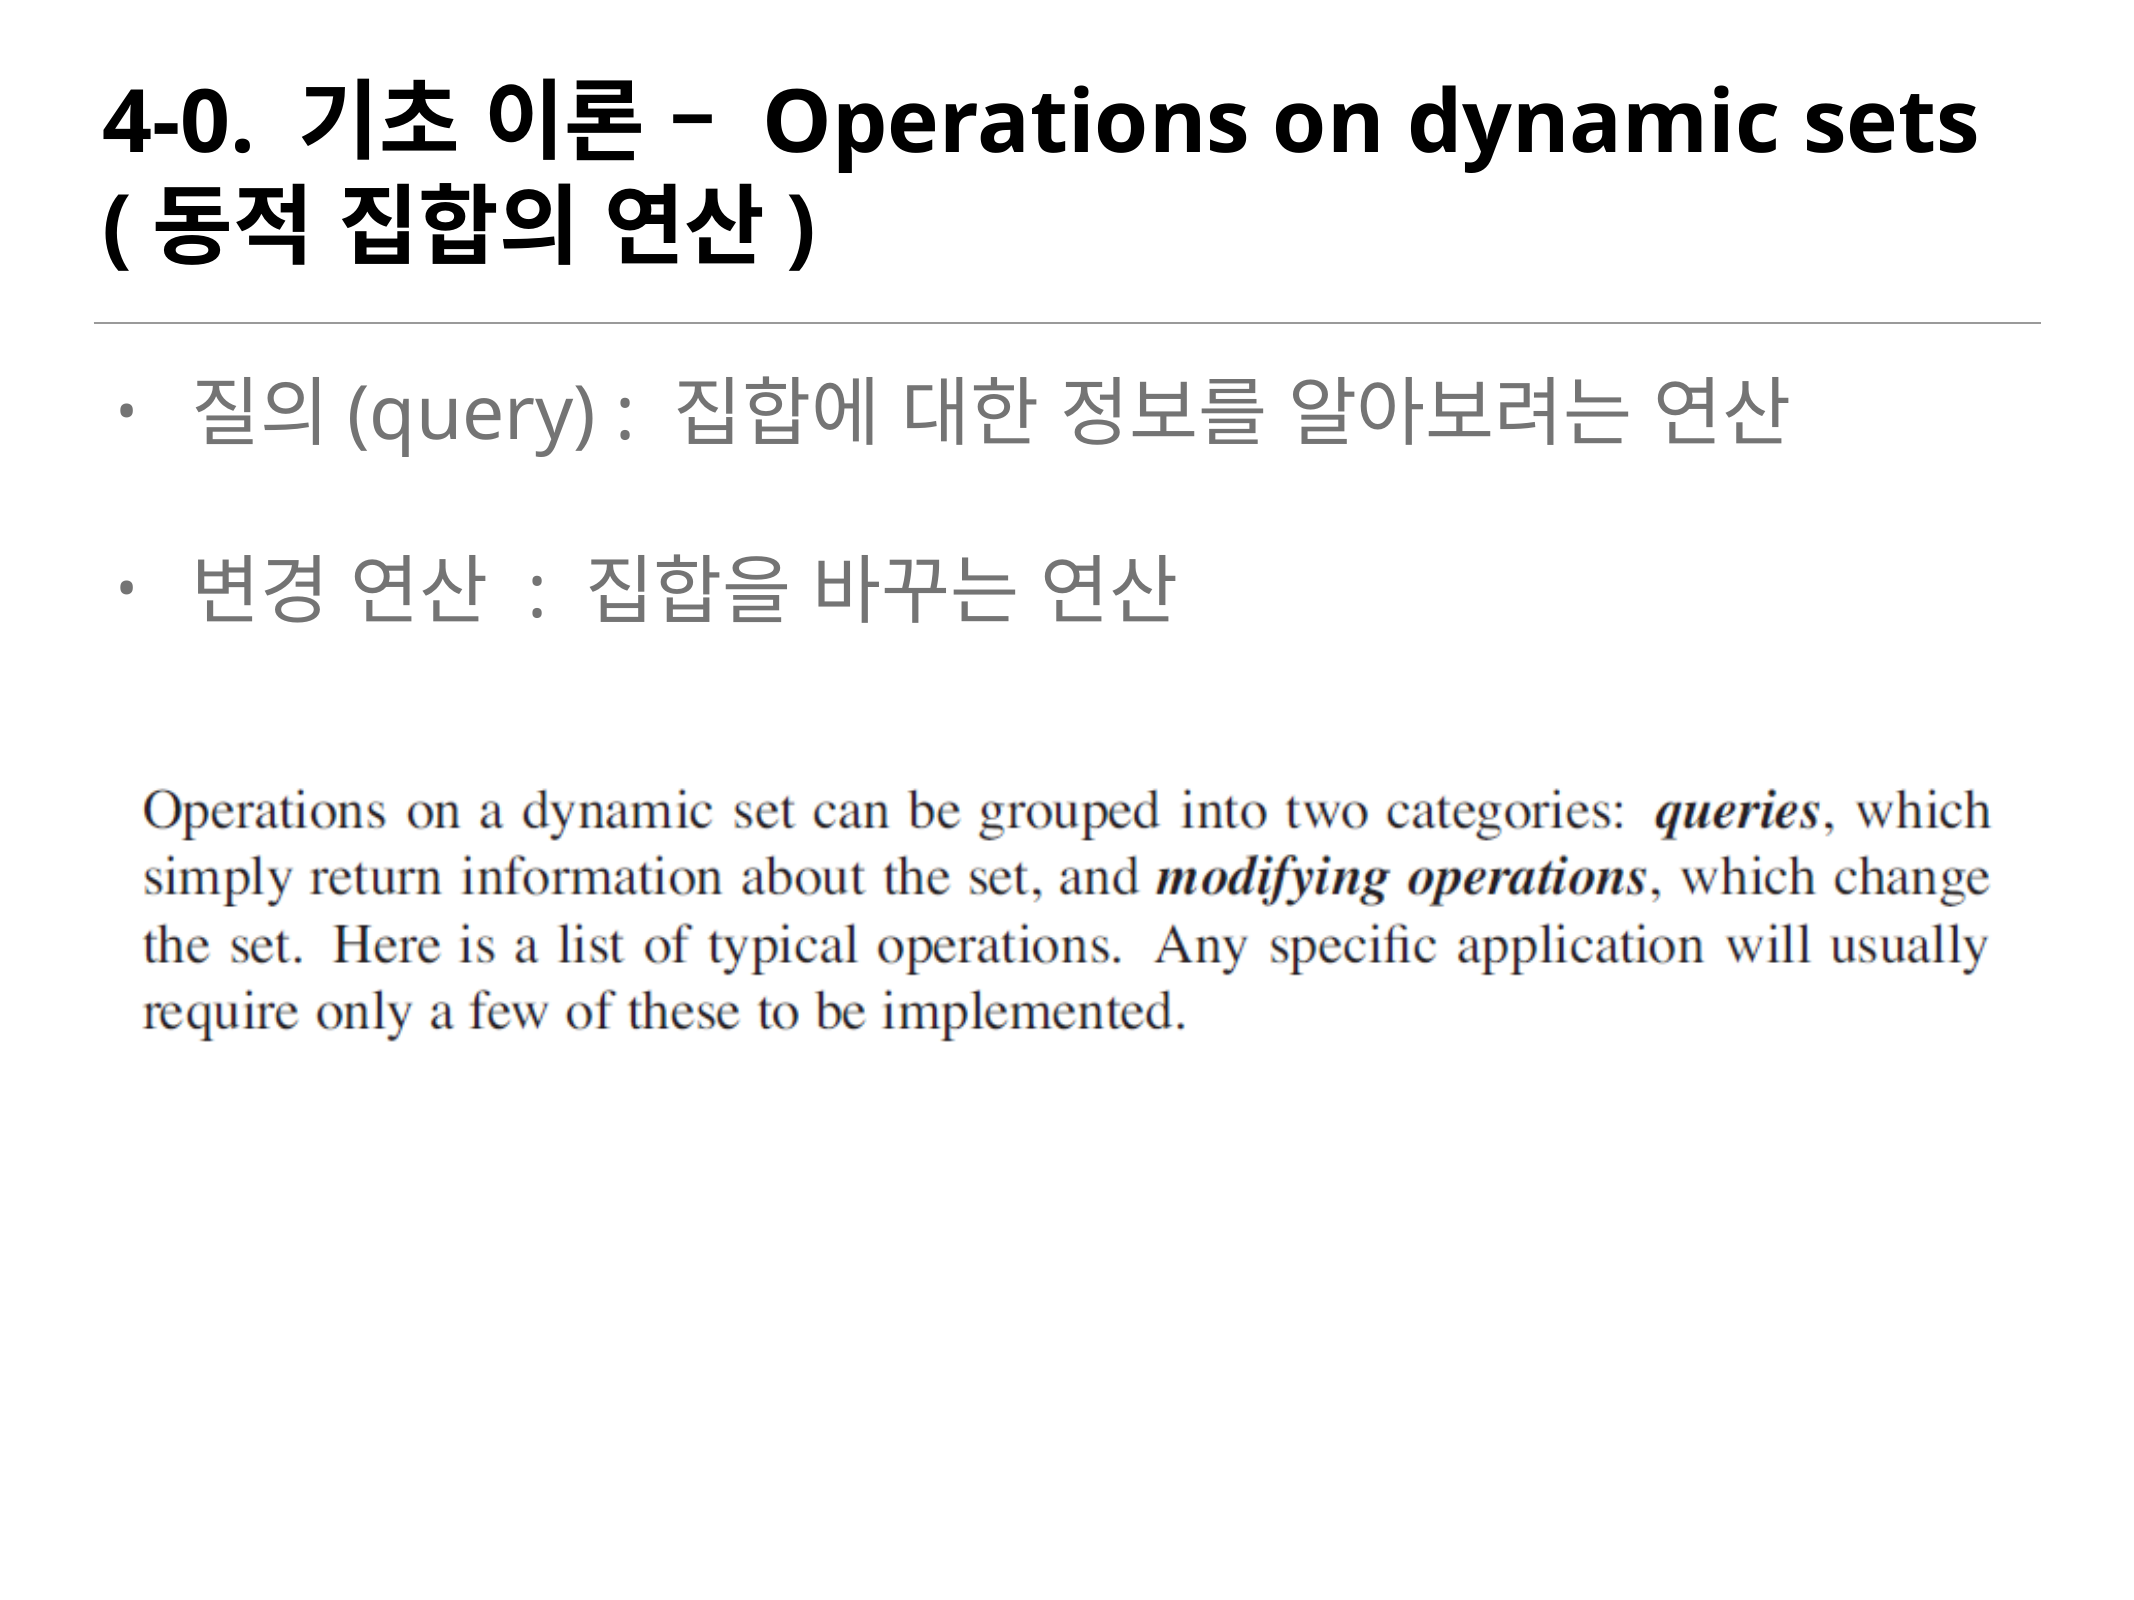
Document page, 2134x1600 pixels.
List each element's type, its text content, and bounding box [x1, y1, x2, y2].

list 질의(query) : 집합에 대한 정보를 알아보려는 연산 변경 연산 : 집합을 바꾸는 연산 [107, 355, 2055, 1564]
title 4-0. 기초 이론 – Operations on dynamic sets (동적 집합의 연산) [93, 53, 2041, 284]
picture [108, 758, 2055, 1083]
